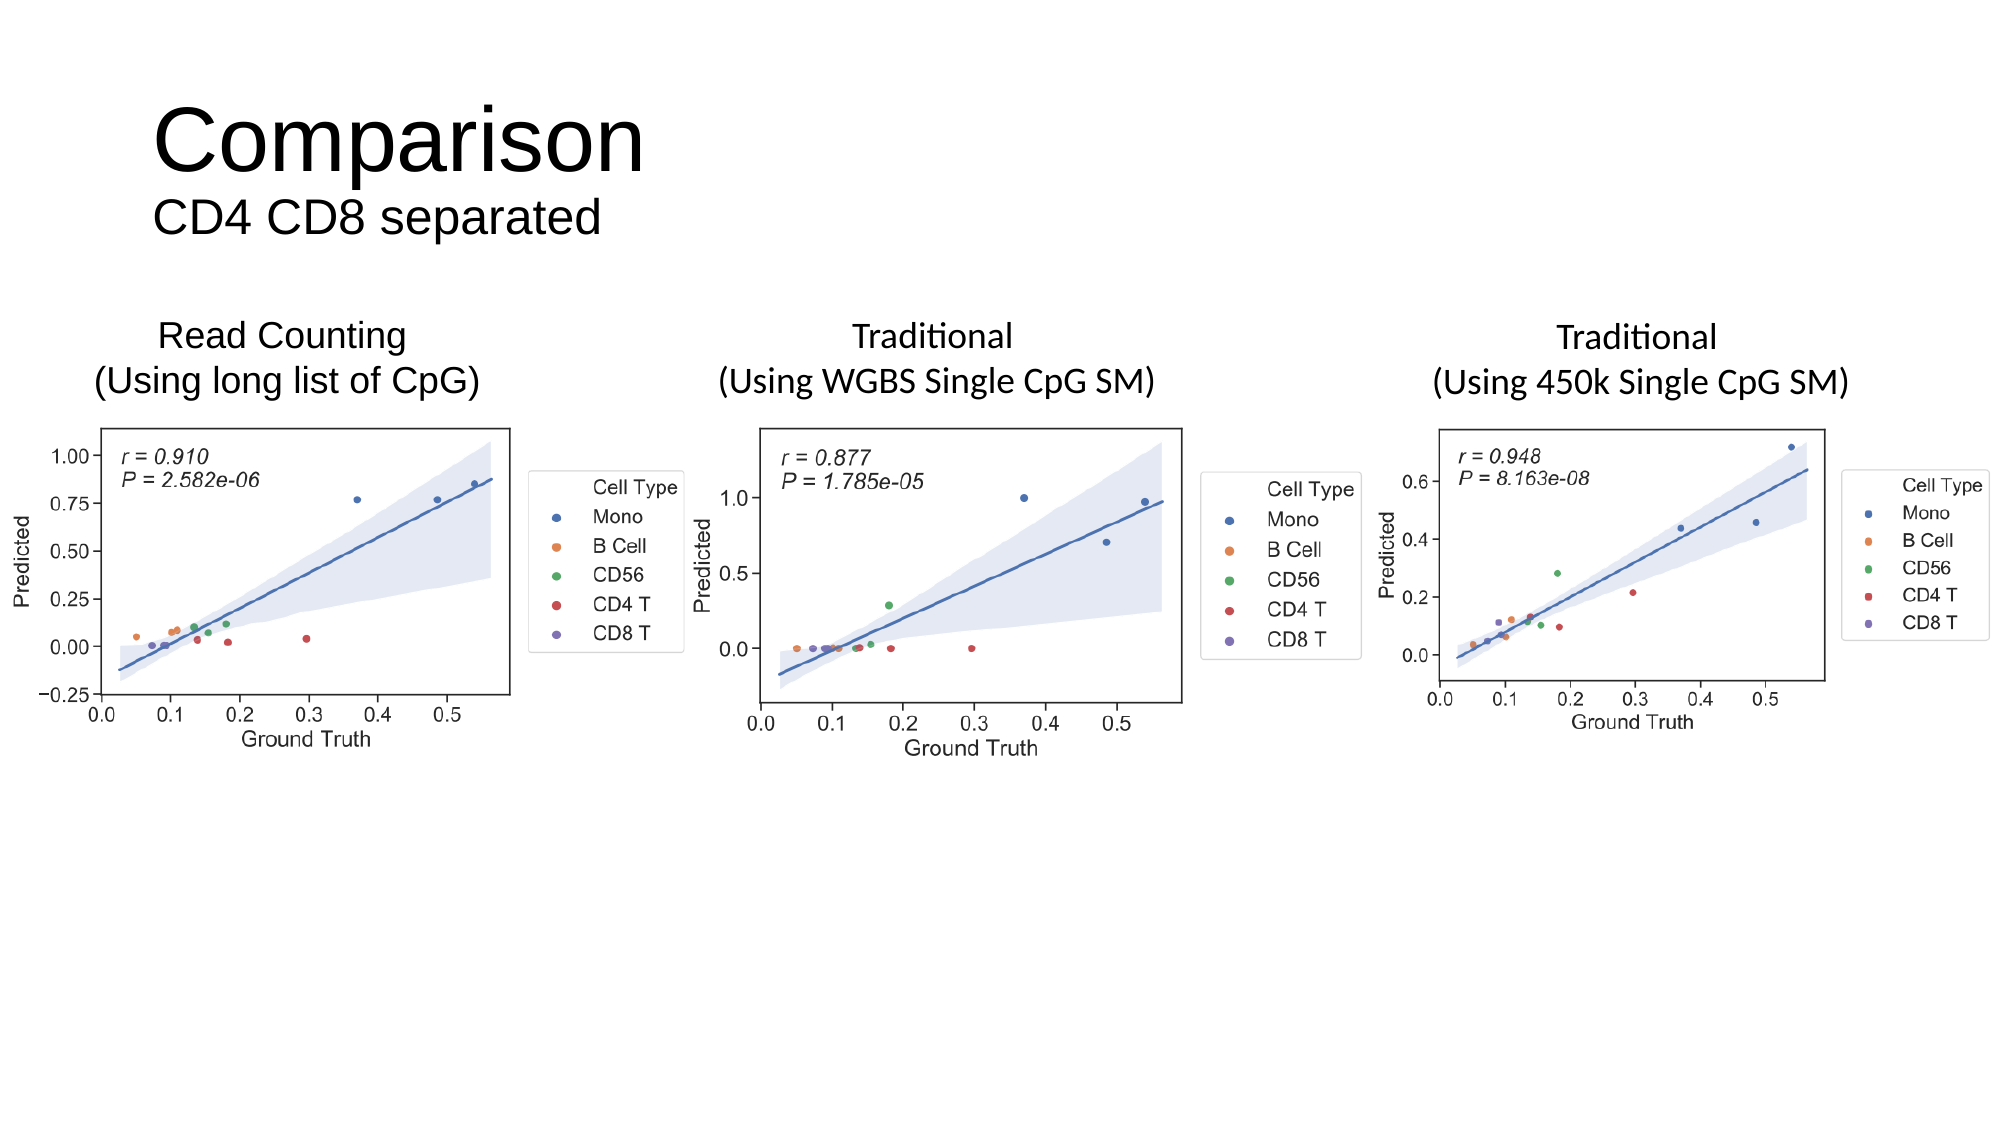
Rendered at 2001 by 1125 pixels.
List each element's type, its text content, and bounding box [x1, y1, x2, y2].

text_box Traditional (Using WGBS Single CpG SM) [702, 303, 1172, 409]
title Comparison CD4 CD8 separated [137, 59, 1863, 278]
picture [1370, 421, 1996, 739]
picture [4, 419, 1368, 767]
text_box Read Counting (Using long list of CpG) [78, 303, 497, 409]
text_box Traditional (Using 450k Single CpG SM) [1417, 304, 1866, 409]
